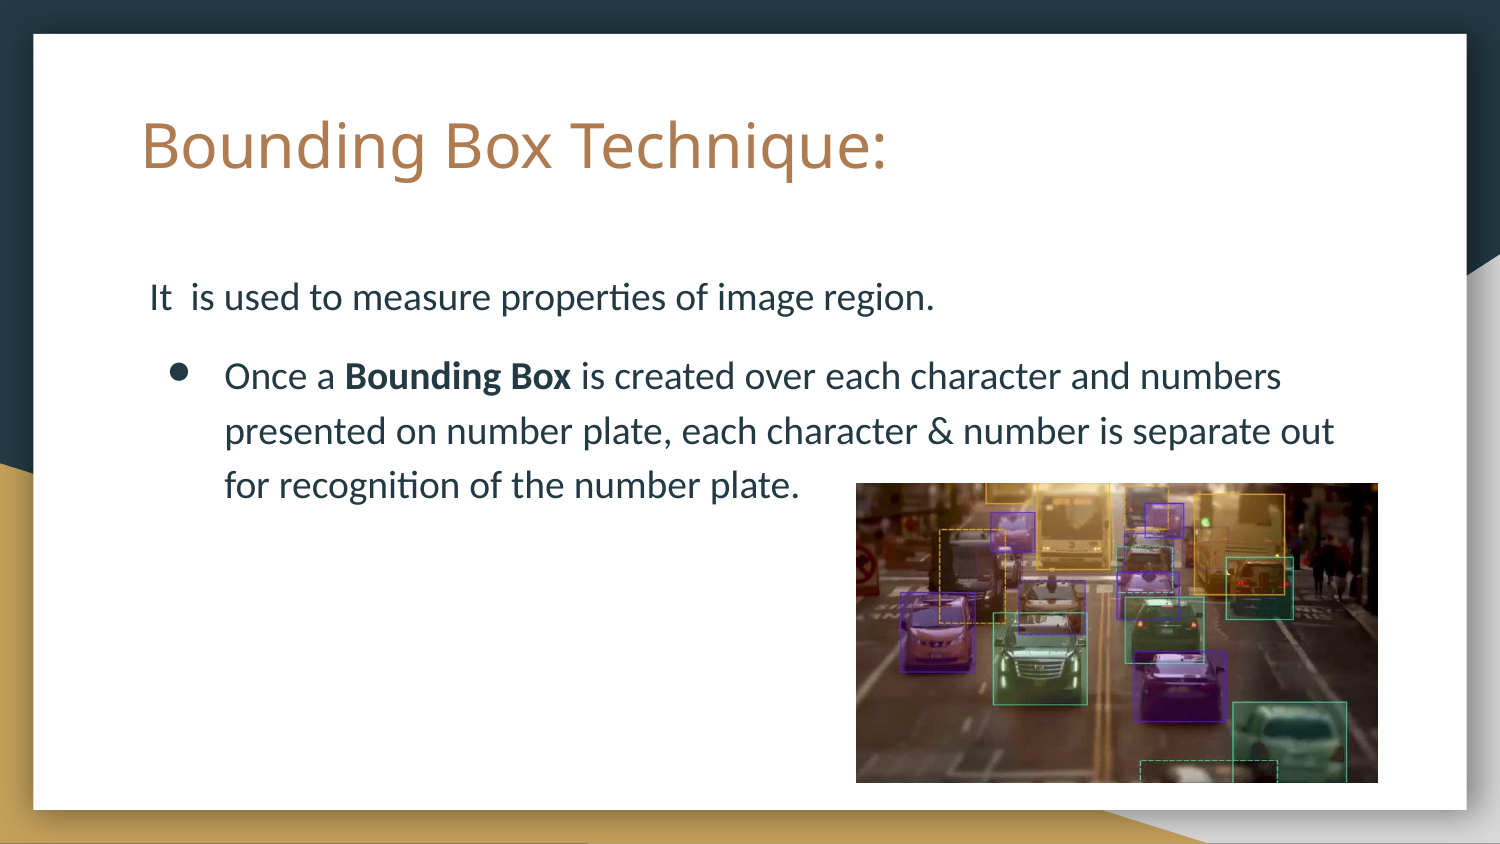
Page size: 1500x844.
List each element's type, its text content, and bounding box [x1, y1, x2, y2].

list It is used to measure properties of image region. Once a Bounding Box is created over each character and numbers presented on number plate, each character & number is separate out for recognition of the number plate. [134, 248, 1366, 707]
title Bounding Box Technique: [125, 91, 1357, 249]
picture [855, 483, 1378, 784]
